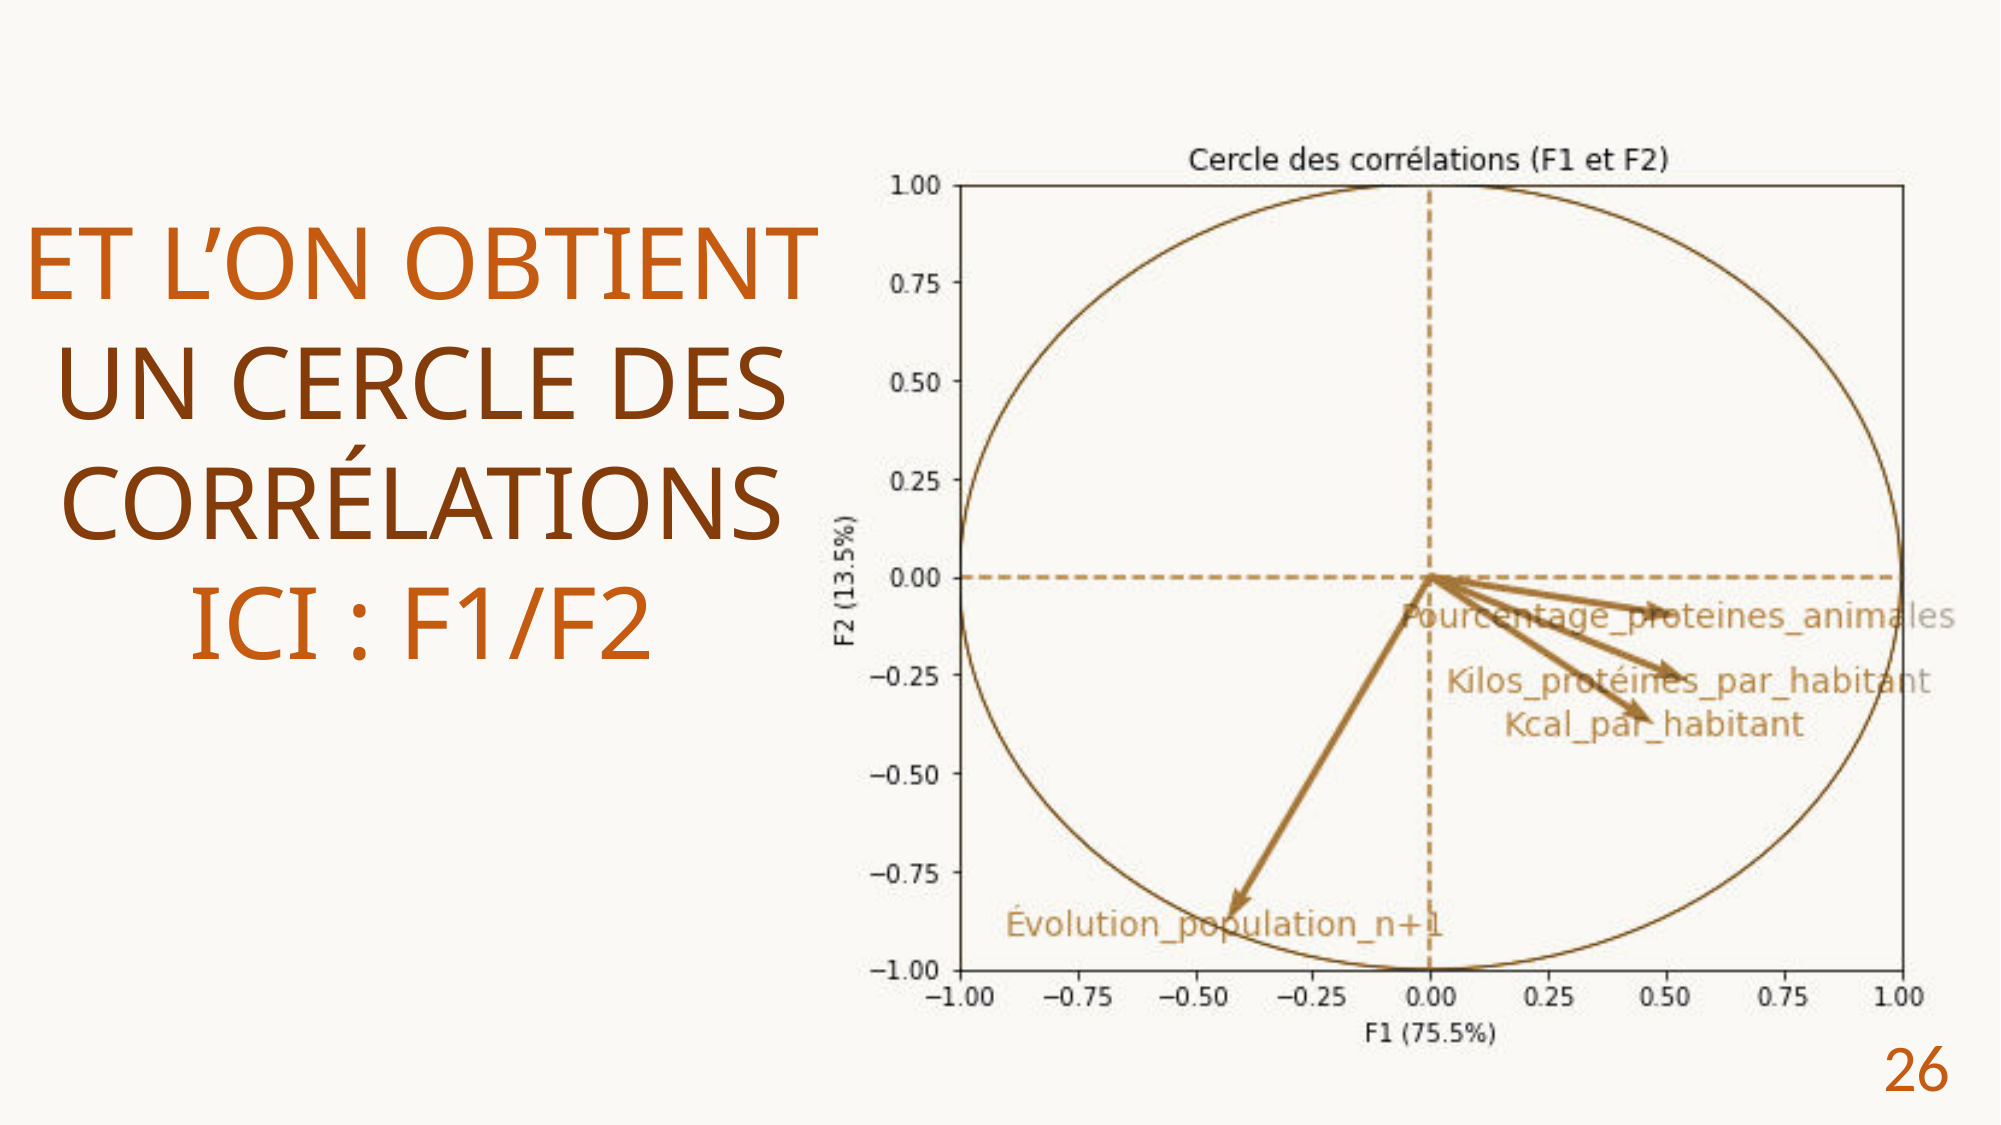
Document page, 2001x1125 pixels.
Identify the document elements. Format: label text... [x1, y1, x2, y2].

text_box ET L’ON OBTIENT UN CERCLE DES CORRÉLATIONS ICI : F1/F2 [0, 192, 818, 687]
picture [818, 130, 1975, 1062]
text_box 26 [1832, 1062, 1966, 1107]
